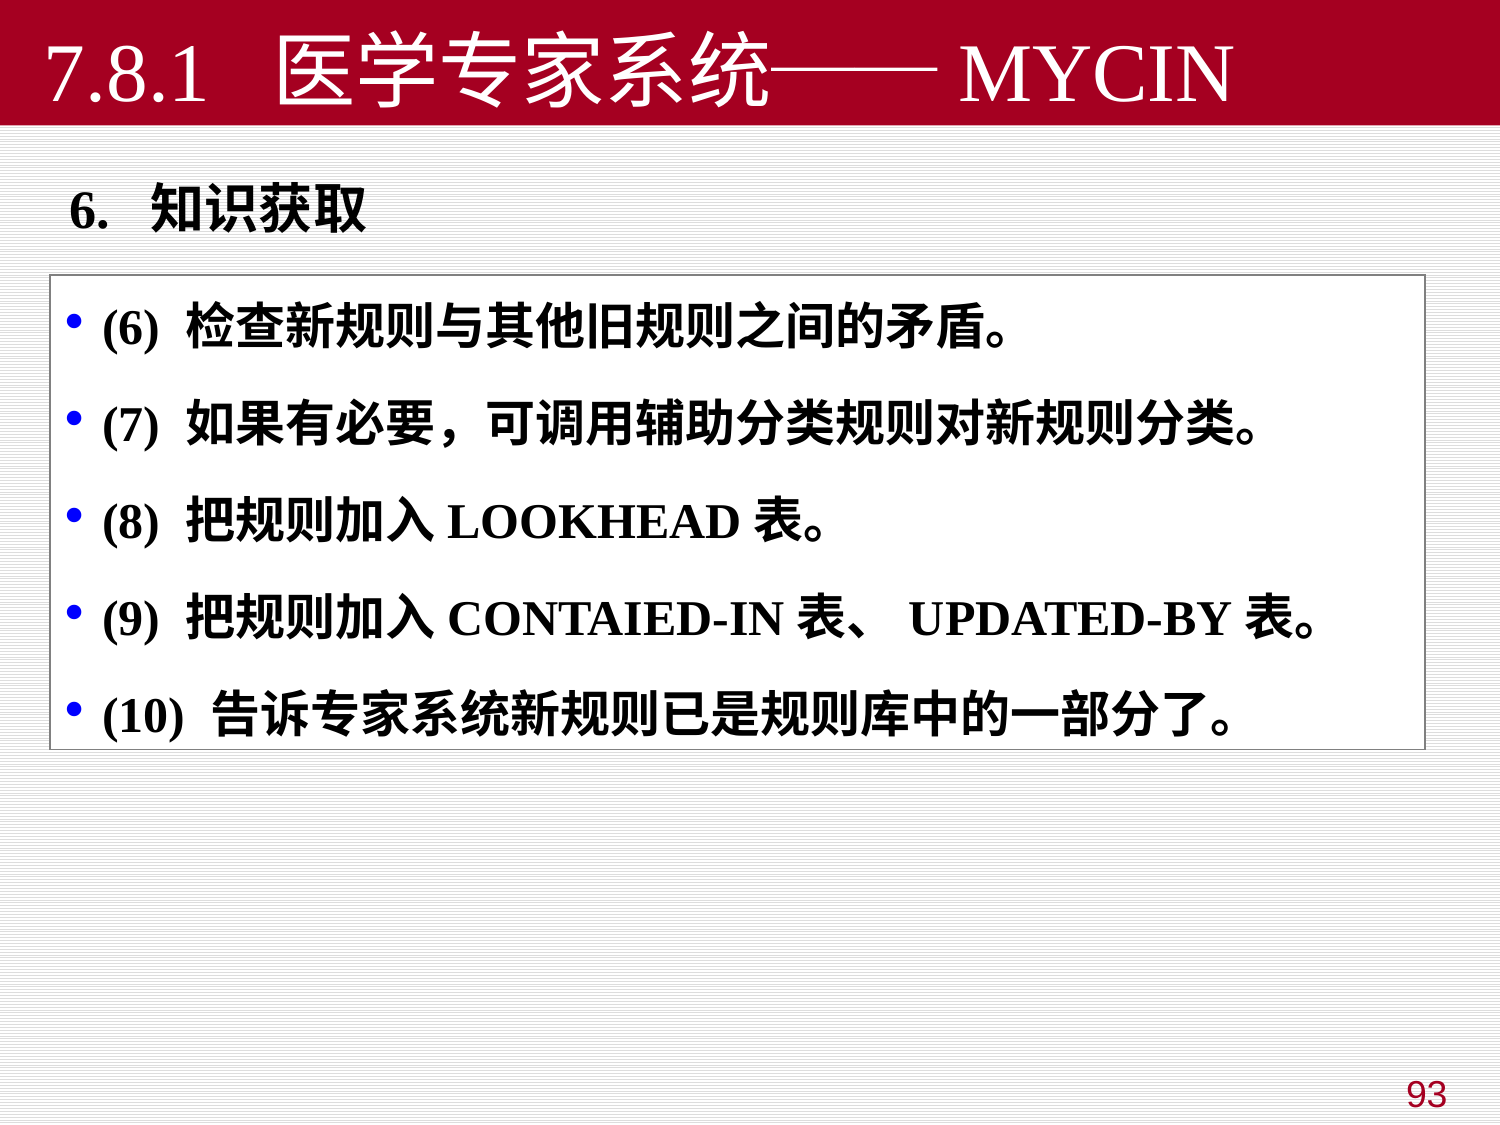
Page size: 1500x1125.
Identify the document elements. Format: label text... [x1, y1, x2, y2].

slide_number 93 [1137, 1062, 1463, 1122]
title 7.8.1 医学专家系统──MYCIN [0, 0, 1500, 126]
list 6. 知识获取 [40, 148, 1460, 1036]
text_box (6) 检查新规则与其他旧规则之间的矛盾。 (7) 如果有必要，可调用辅助分类规则对新规则分类。 (8) 把规则加入LOOKHEAD表。 (9) 把规则加入CONTAIED-IN表、UPDATED-BY表。 (10) 告诉专家系统新规则已是规则库中的一部分了。 [50, 275, 1425, 750]
